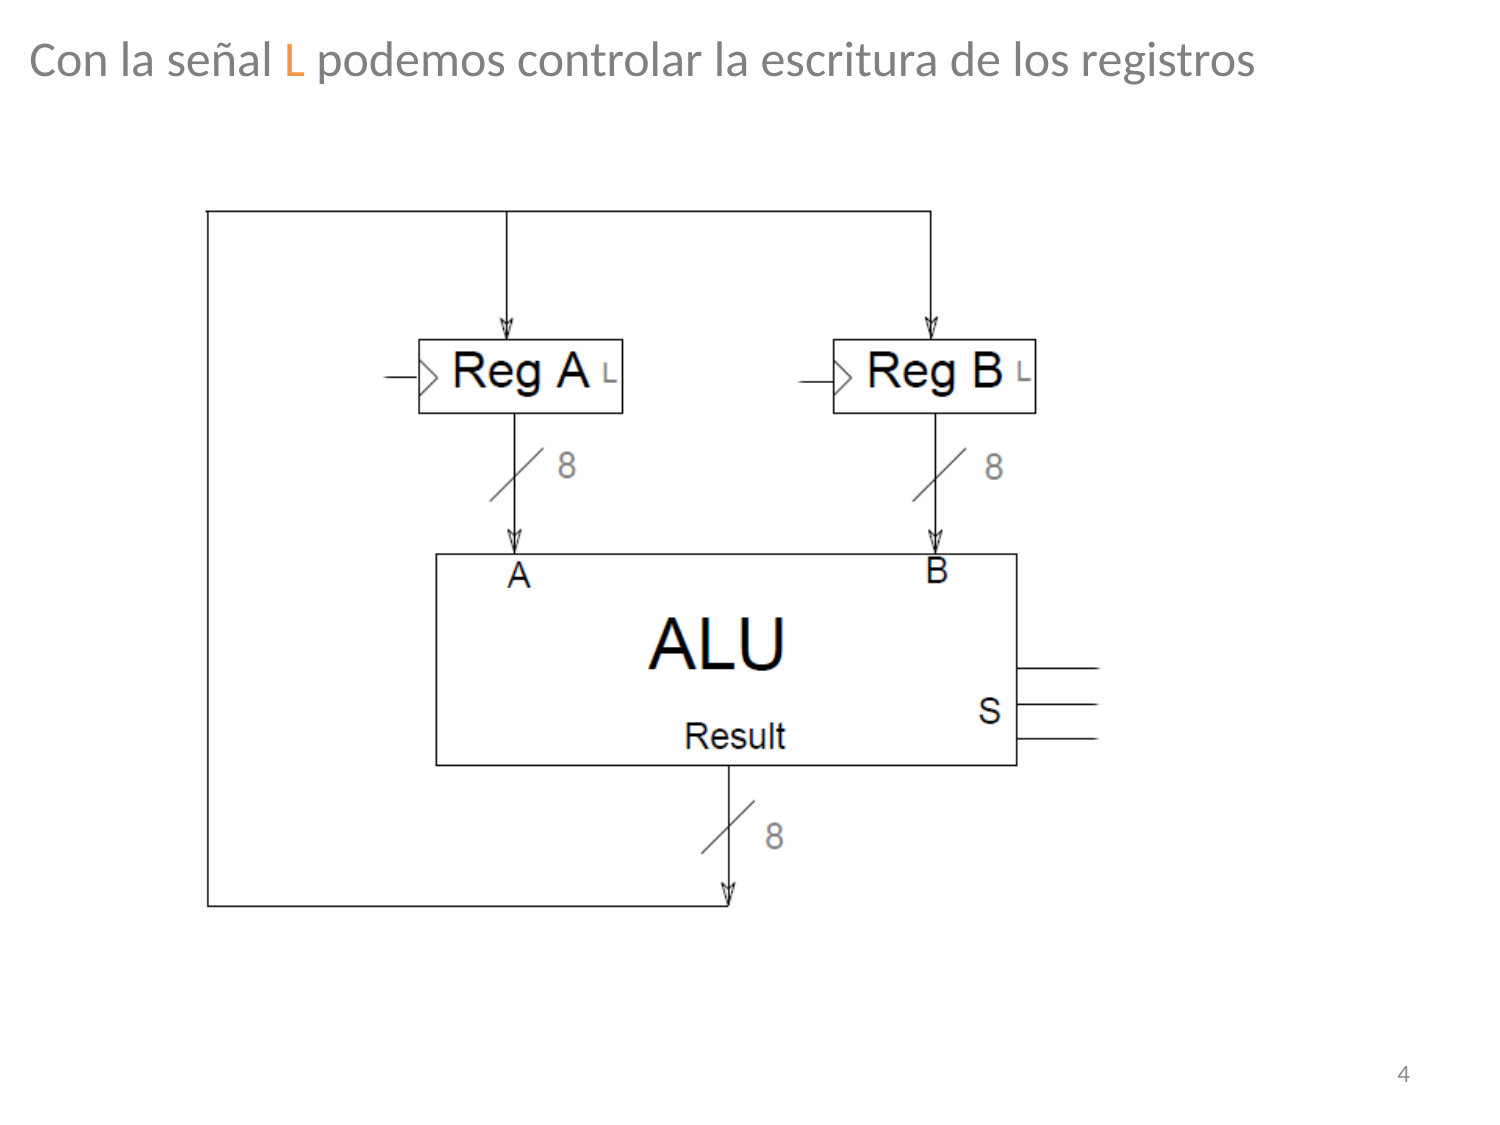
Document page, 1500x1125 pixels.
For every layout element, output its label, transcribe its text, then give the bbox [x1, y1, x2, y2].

slide_number 4 [1074, 1042, 1425, 1103]
text_box Con la señal L podemos controlar la escritura de los registros [29, 30, 1329, 244]
picture [198, 203, 1301, 923]
